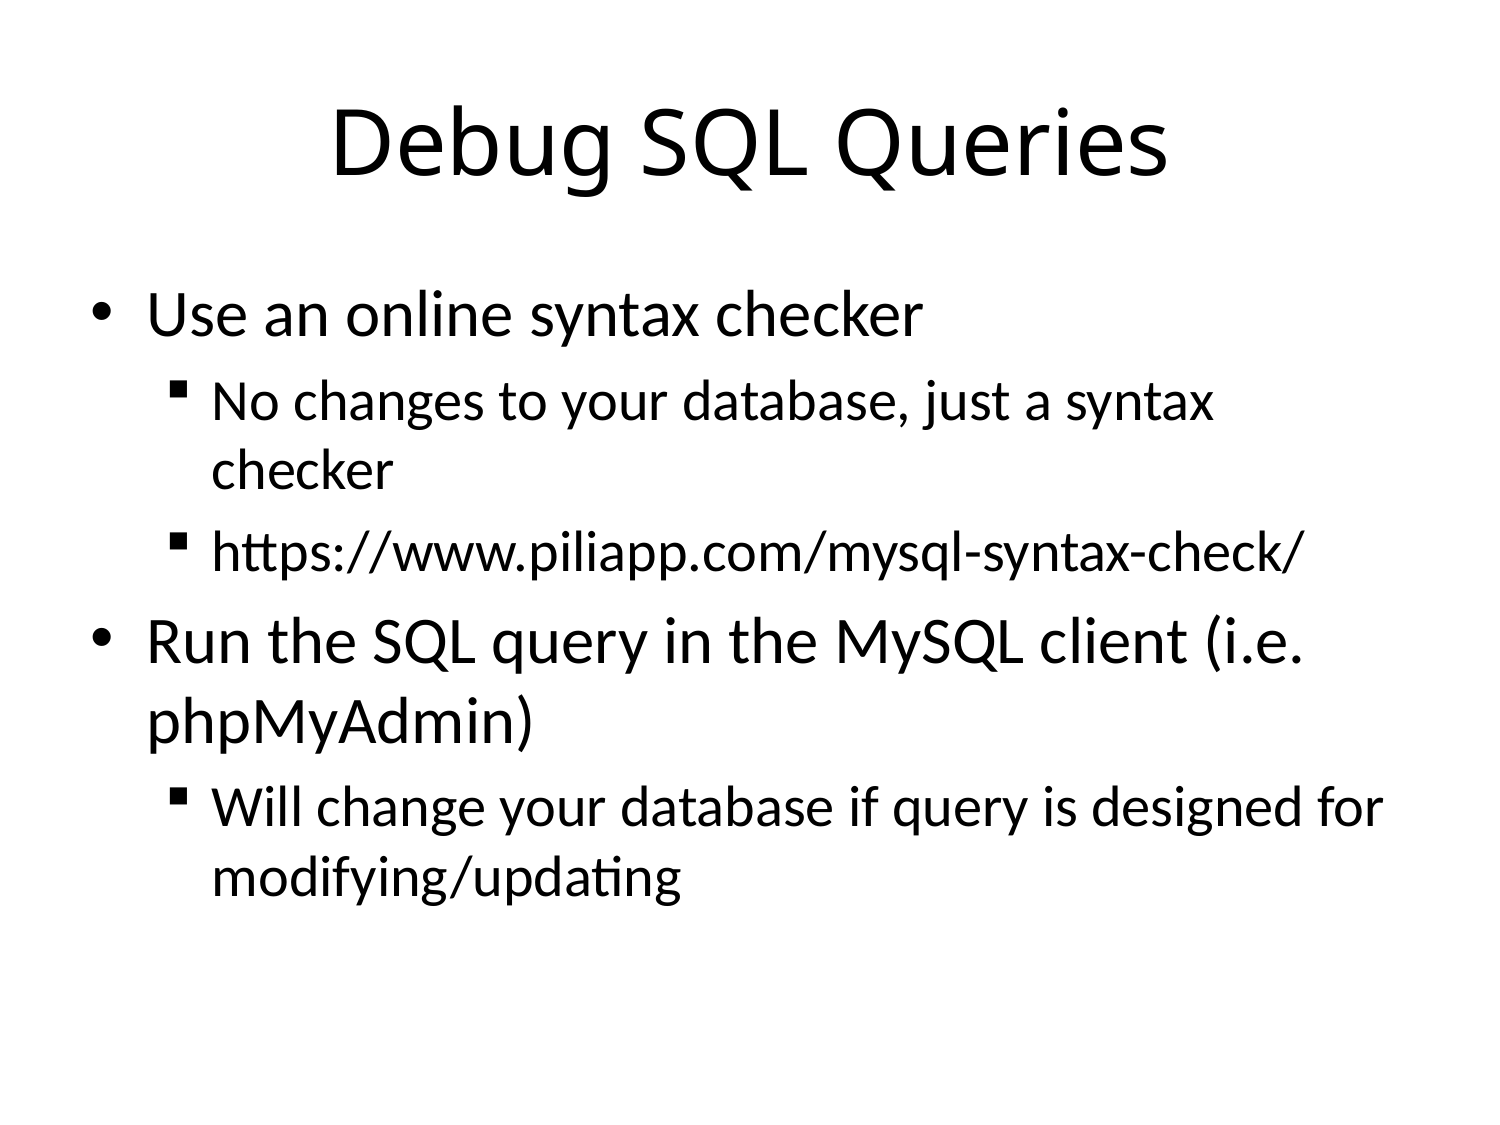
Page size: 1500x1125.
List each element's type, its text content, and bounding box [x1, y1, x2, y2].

title Debug SQL Queries [75, 45, 1425, 233]
list Use an online syntax checker No changes to your database, just a syntax checker https://www.piliapp.com/mysql-syntax-check/ Run the SQL query in the MySQL client (i.e. phpMyAdmin) Will change your database if query is designed for modifying/updating [75, 262, 1425, 1005]
